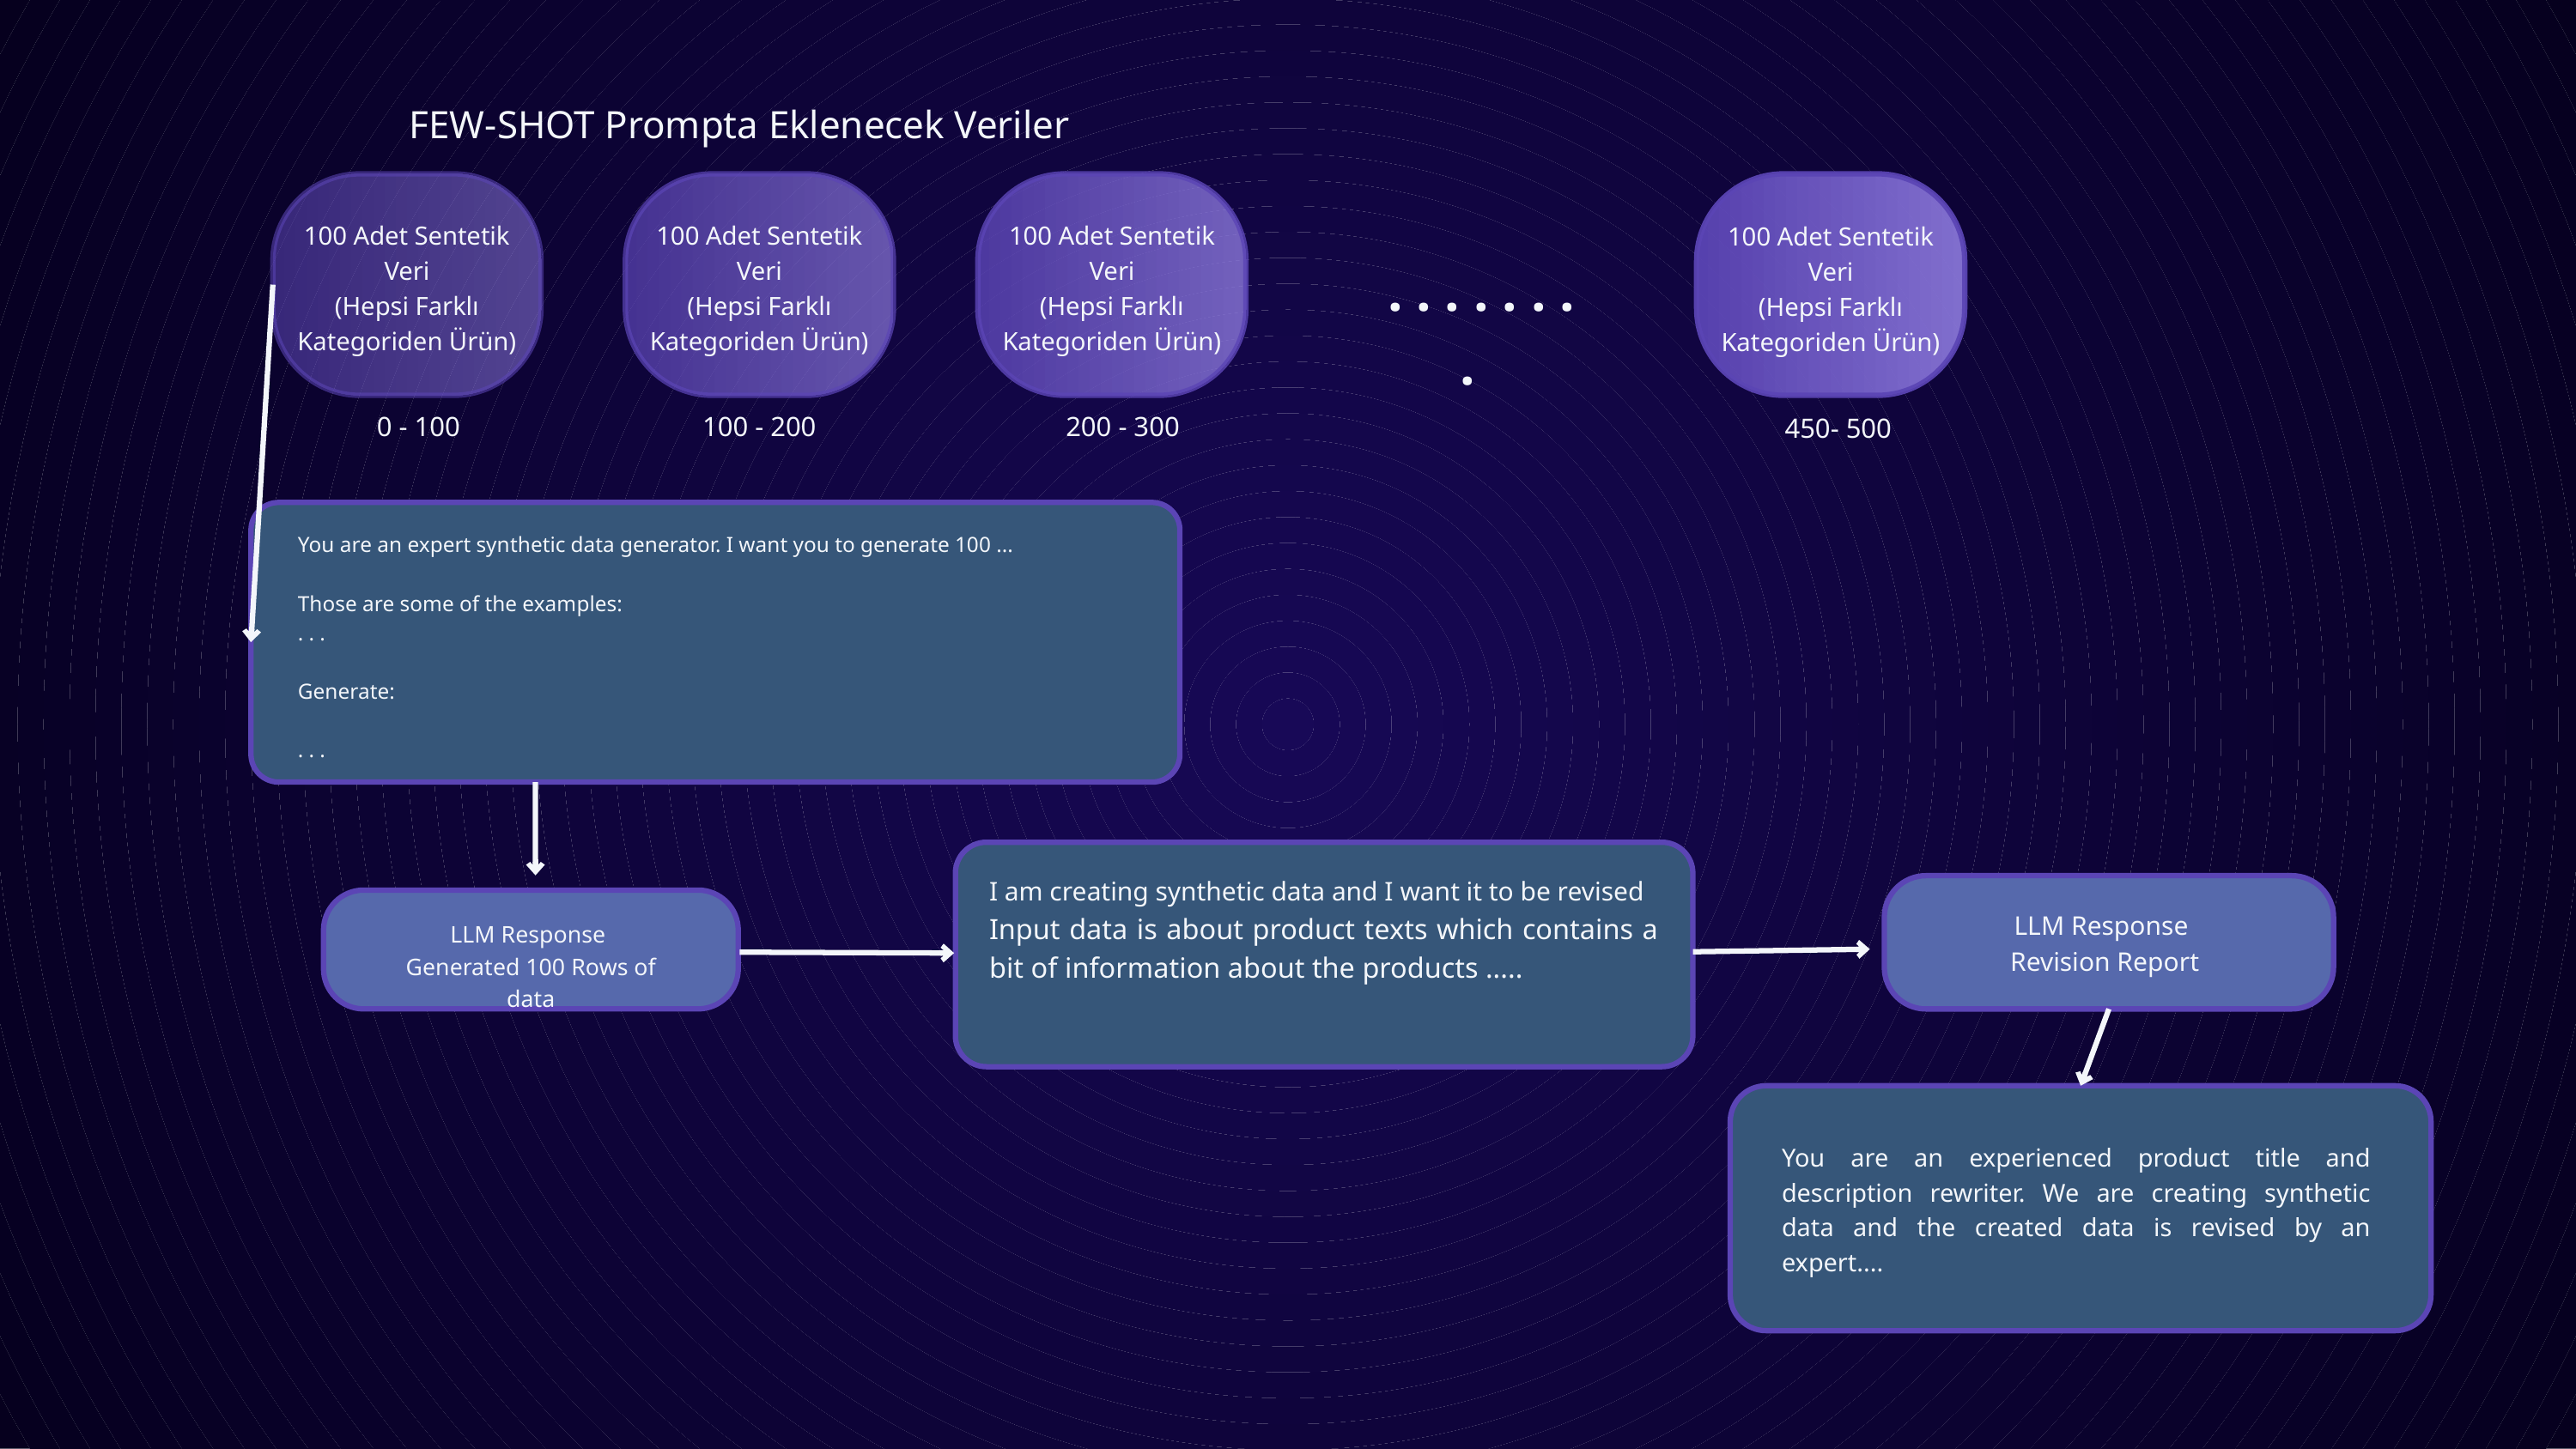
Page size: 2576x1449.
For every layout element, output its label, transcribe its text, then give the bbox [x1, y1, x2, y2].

text_box FEW-SHOT Prompta Eklenecek Veriler [283, 93, 1196, 147]
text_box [323, 889, 738, 1009]
text_box 200 - 300 [993, 404, 1246, 442]
text_box . . . . . . . . [1359, 247, 1589, 397]
text_box 450- 500 [1711, 405, 1965, 444]
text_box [272, 173, 542, 396]
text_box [955, 841, 1693, 1067]
text_box 0 - 100 [289, 404, 542, 442]
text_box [977, 173, 1247, 396]
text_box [1884, 875, 2334, 1009]
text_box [1729, 1085, 2432, 1331]
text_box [1696, 173, 1965, 396]
text_box 100 - 200 [633, 404, 886, 442]
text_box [625, 173, 894, 396]
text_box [250, 502, 1181, 783]
